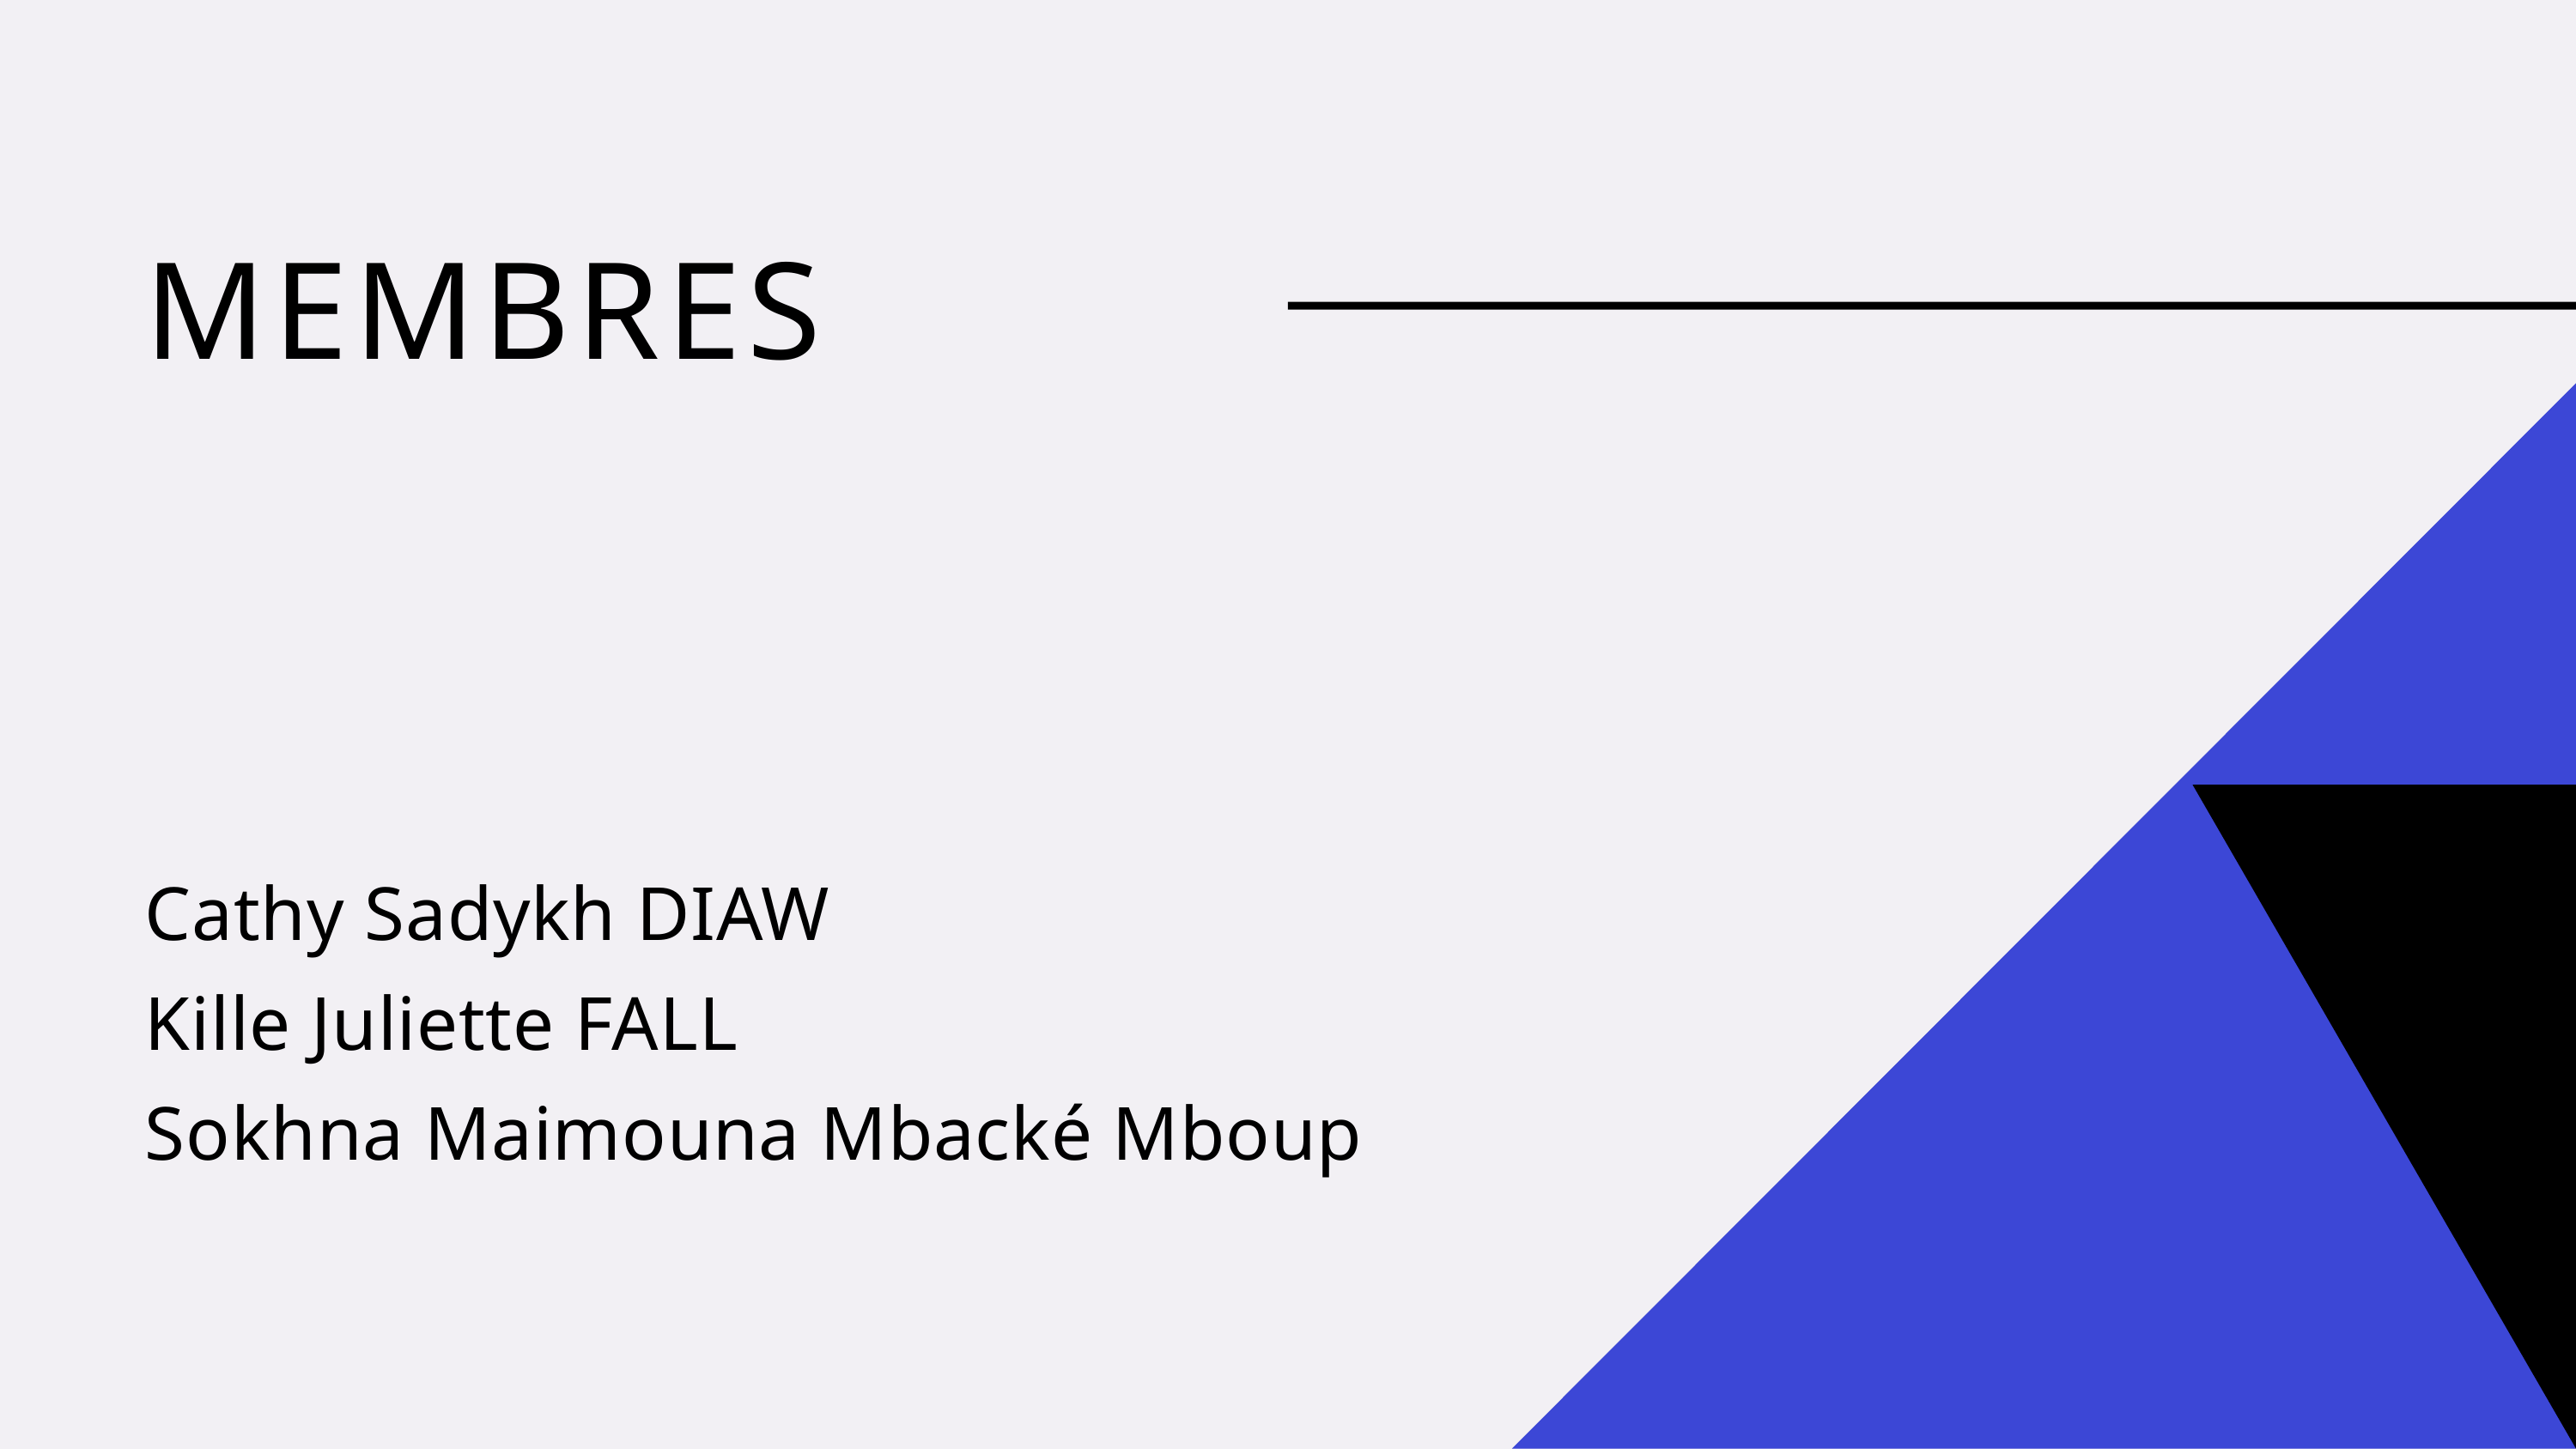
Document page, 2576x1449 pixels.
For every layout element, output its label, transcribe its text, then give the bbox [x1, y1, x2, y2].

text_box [2192, 784, 2576, 1449]
text_box Cathy Sadykh DIAW Kille Juliette FALL Sokhna Maimouna Mbacké Mboup [144, 845, 1483, 1175]
text_box [1287, 301, 2576, 310]
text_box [1510, 384, 2576, 1448]
text_box MEMBRES [144, 225, 1212, 386]
